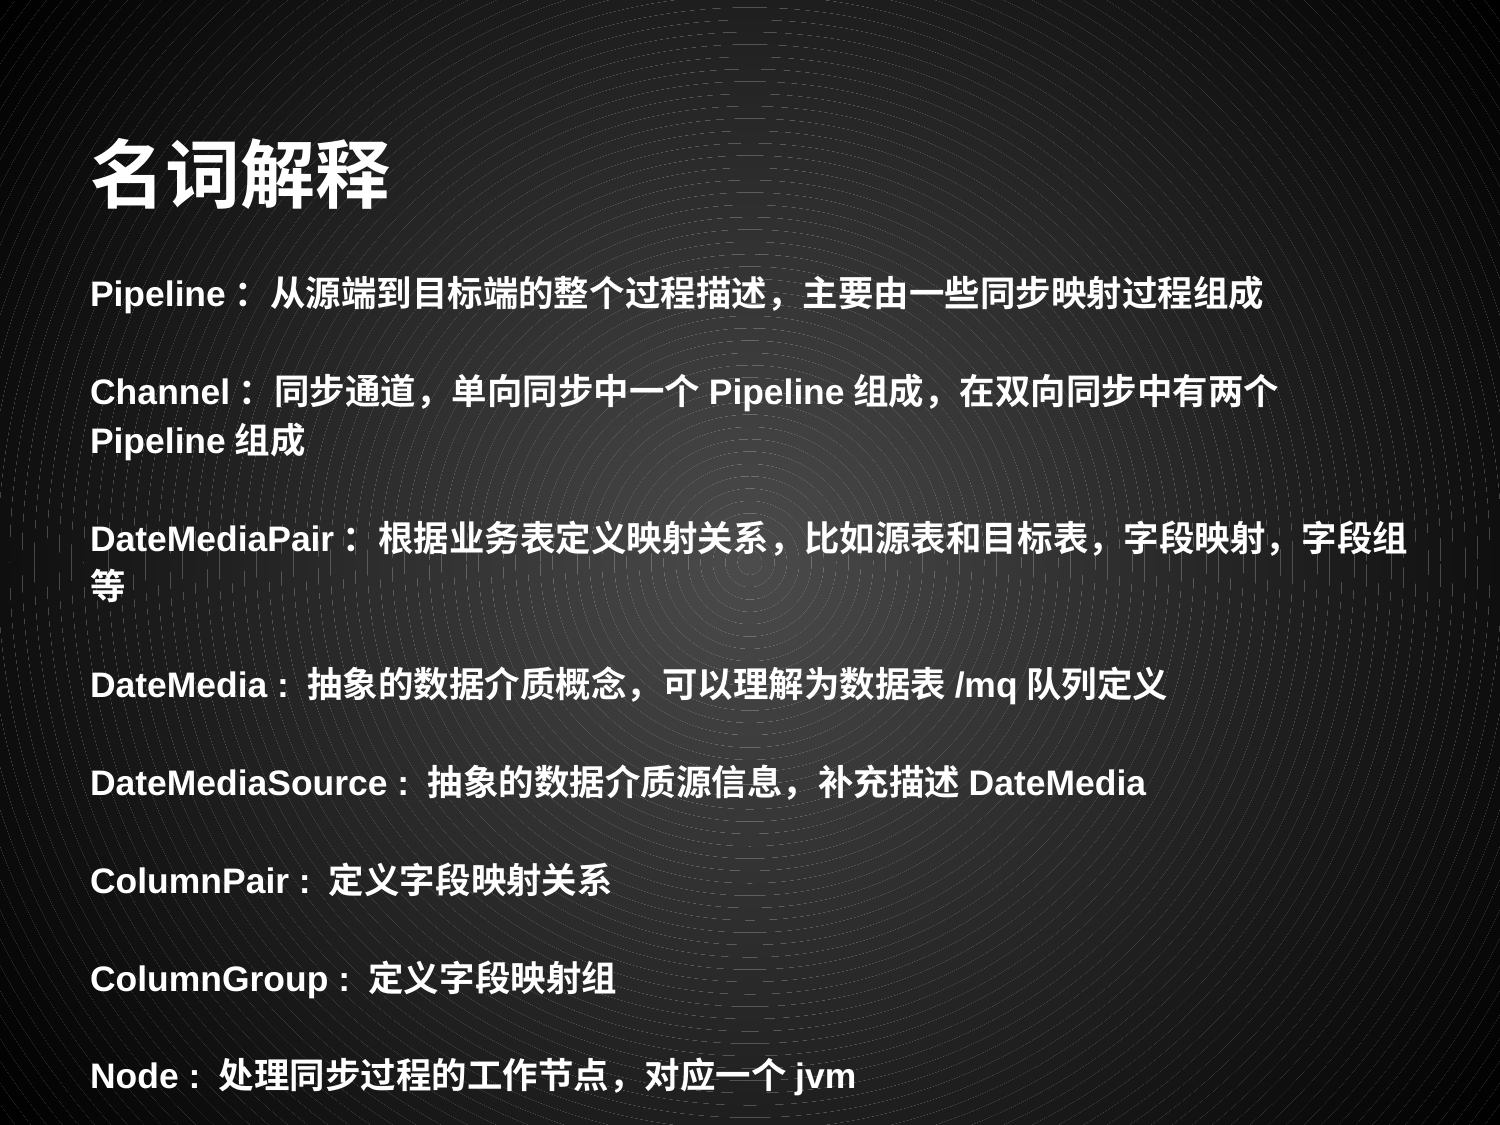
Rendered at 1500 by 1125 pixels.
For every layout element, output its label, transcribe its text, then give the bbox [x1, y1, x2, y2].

list Pipeline：从源端到目标端的整个过程描述，主要由一些同步映射过程组成 Channel：同步通道，单向同步中一个Pipeline组成，在双向同步中有两个Pipeline组成 DateMediaPair：根据业务表定义映射关系，比如源表和目标表，字段映射，字段组等 DateMedia : 抽象的数据介质概念，可以理解为数据表/mq队列定义 DateMediaSource : 抽象的数据介质源信息，补充描述DateMedia ColumnPair : 定义字段映射关系 ColumnGroup : 定义字段映射组 Node : 处理同步过程的工作节点，对应一个jvm [75, 249, 1425, 1089]
title 名词解释 [75, 45, 1425, 233]
